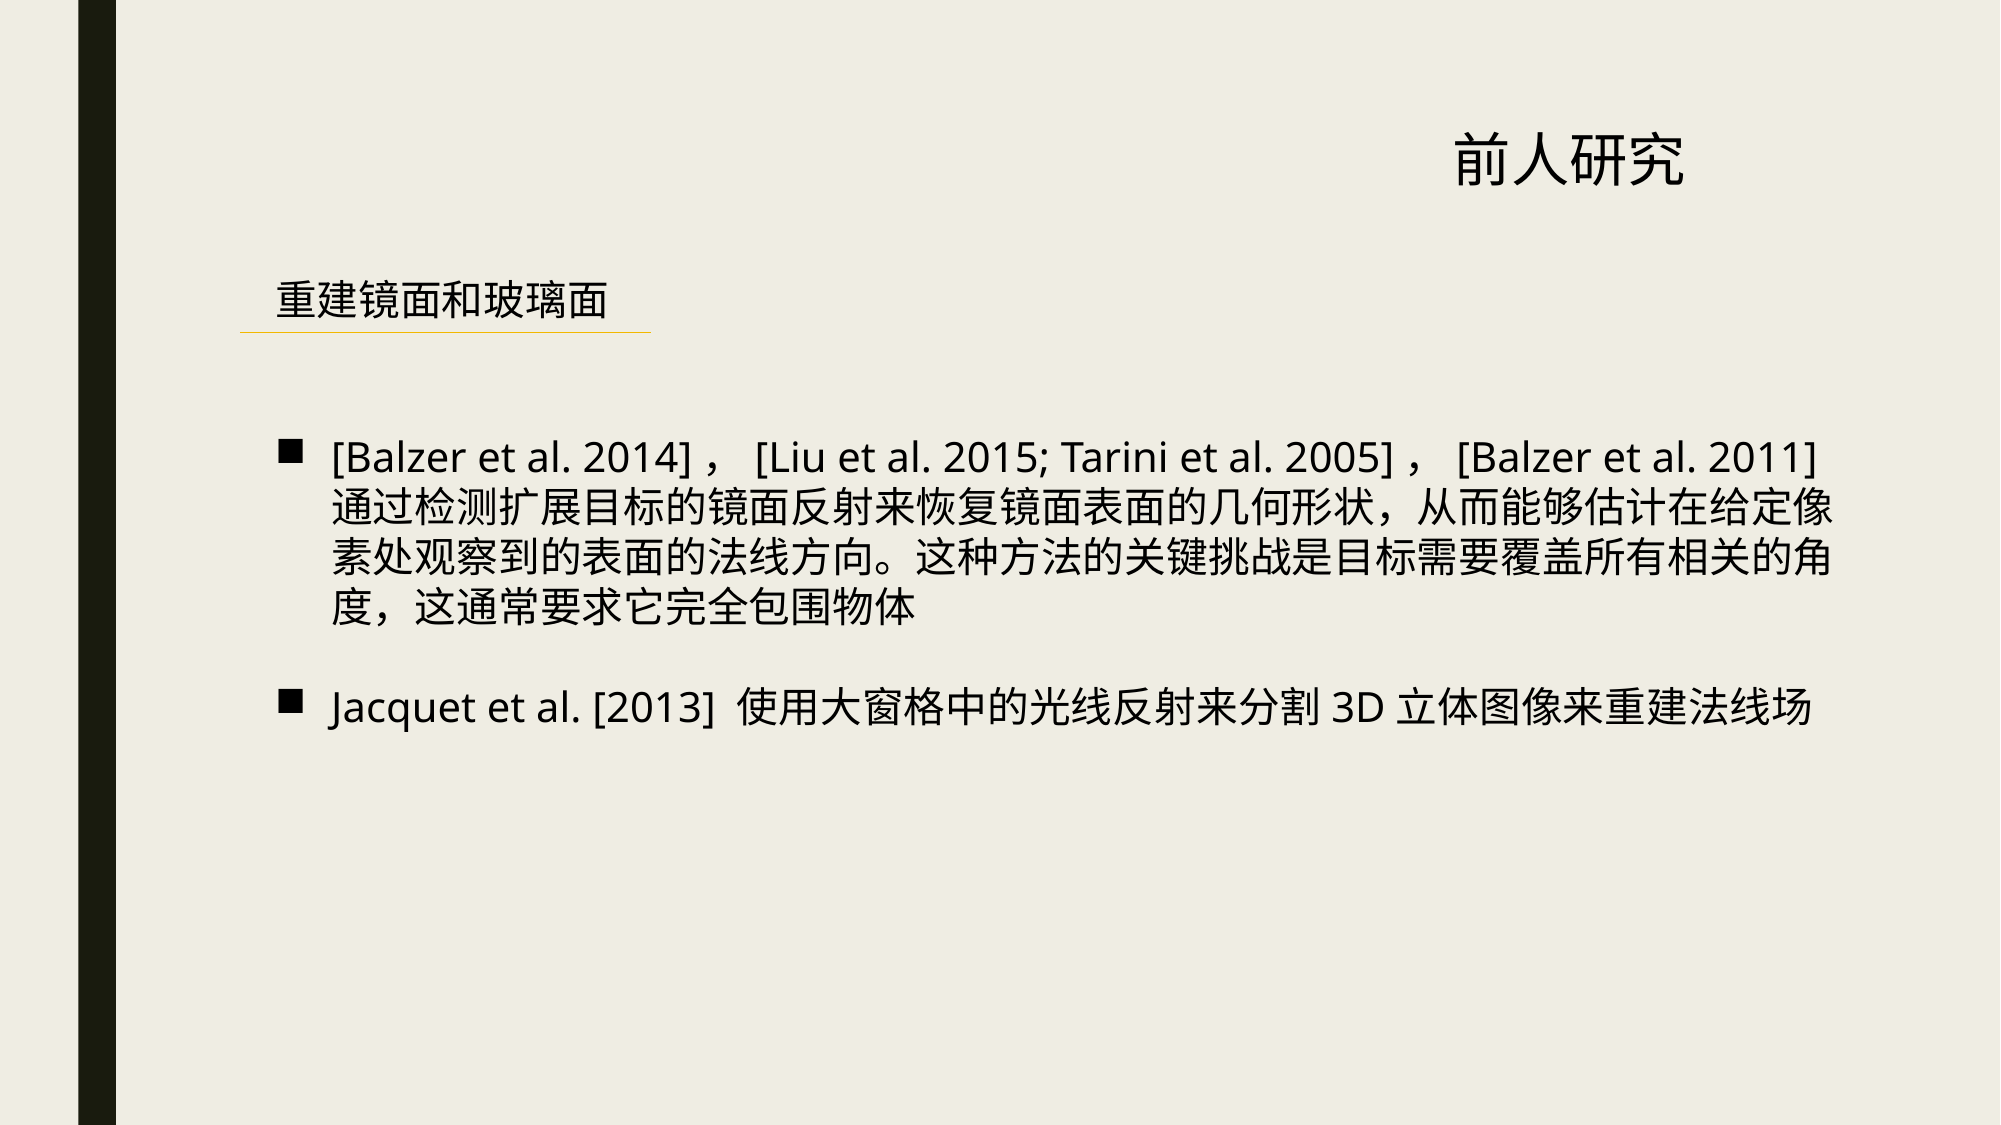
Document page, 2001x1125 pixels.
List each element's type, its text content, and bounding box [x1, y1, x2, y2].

text_box [Balzer et al. 2014]，[Liu et al. 2015; Tarini et al. 2005]，[Balzer et al. 2011] 通过检测扩展目标的镜面反射来恢复镜面表面的几何形状，从而能够估计在给定像素处观察到的表面的法线方向。这种方法的关键挑战是目标需要覆盖所有相关的角度，这通常要求它完全包围物体 Jacquet et al. [2013] 使用大窗格中的光线反射来分割3D立体图像来重建法线场 [260, 423, 1864, 739]
text_box 重建镜面和玻璃面 [260, 266, 744, 332]
text_box 前人研究 [1438, 115, 2000, 201]
